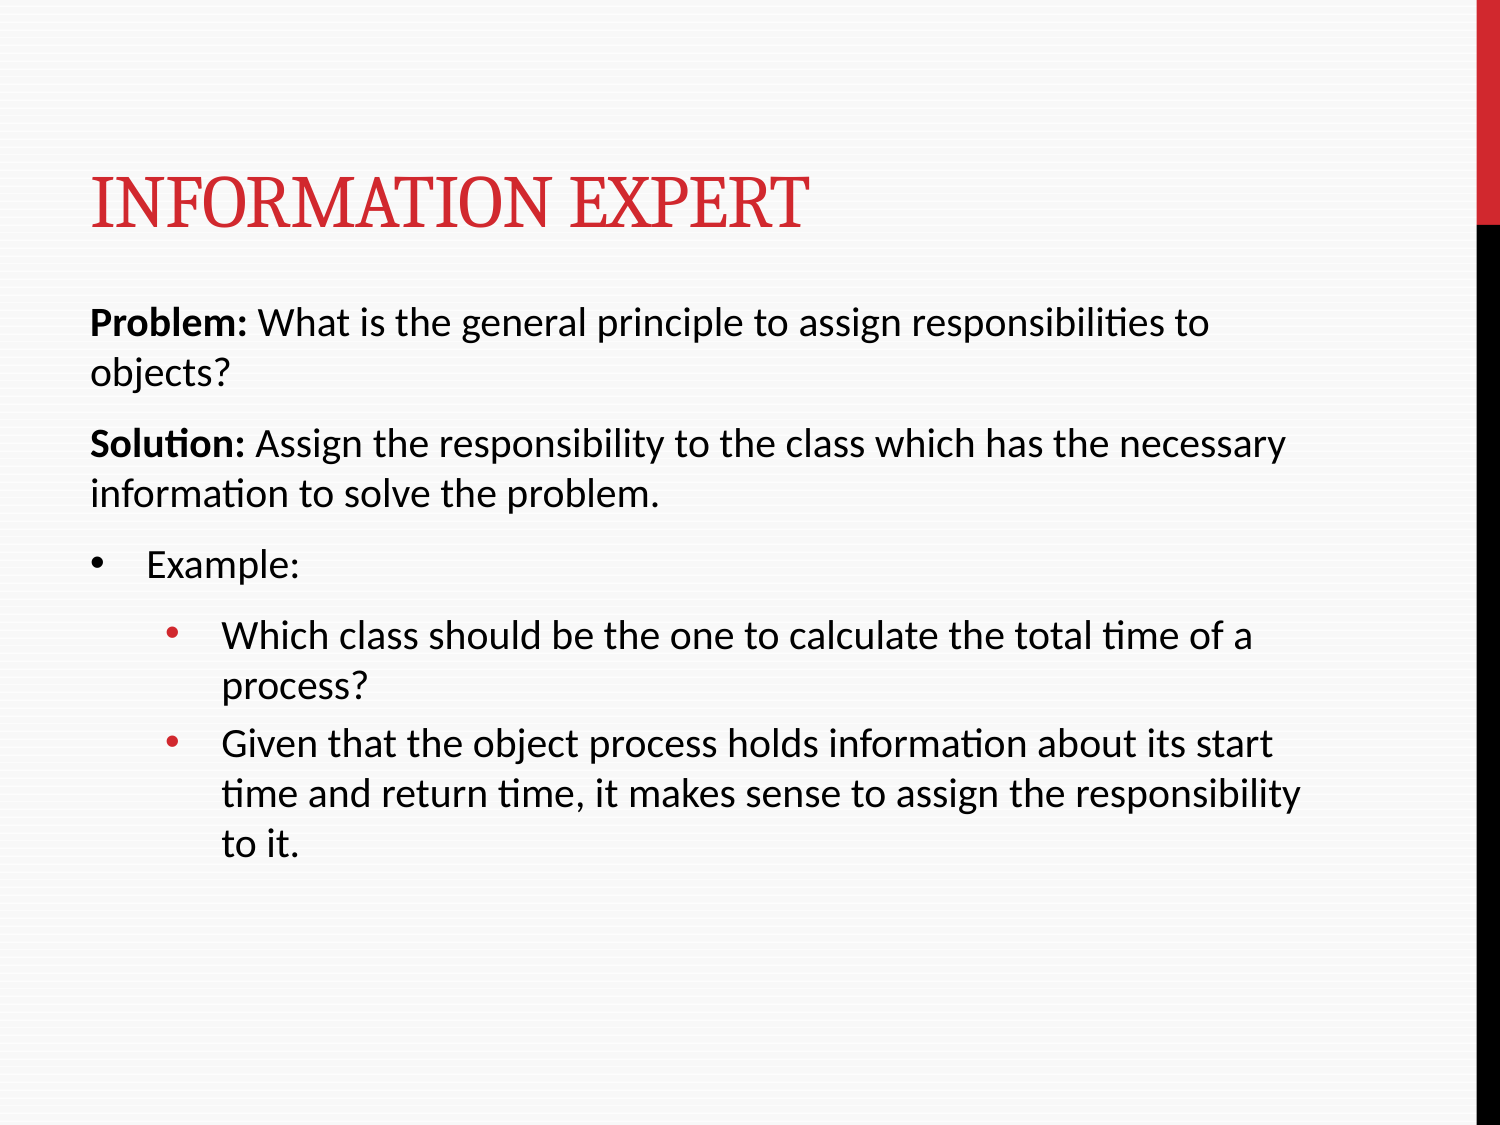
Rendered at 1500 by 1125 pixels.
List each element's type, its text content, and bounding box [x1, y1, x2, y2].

title Information Expert [75, 25, 1025, 250]
list Problem: What is the general principle to assign responsibilities to objects? Solution: Assign the responsibility to the class which has the necessary information to solve the problem. Example: Which class should be the one to calculate the total time of a process? Given that the object process holds information about its start time and return time, it makes sense to assign the responsibility to it. [75, 287, 1325, 1005]
